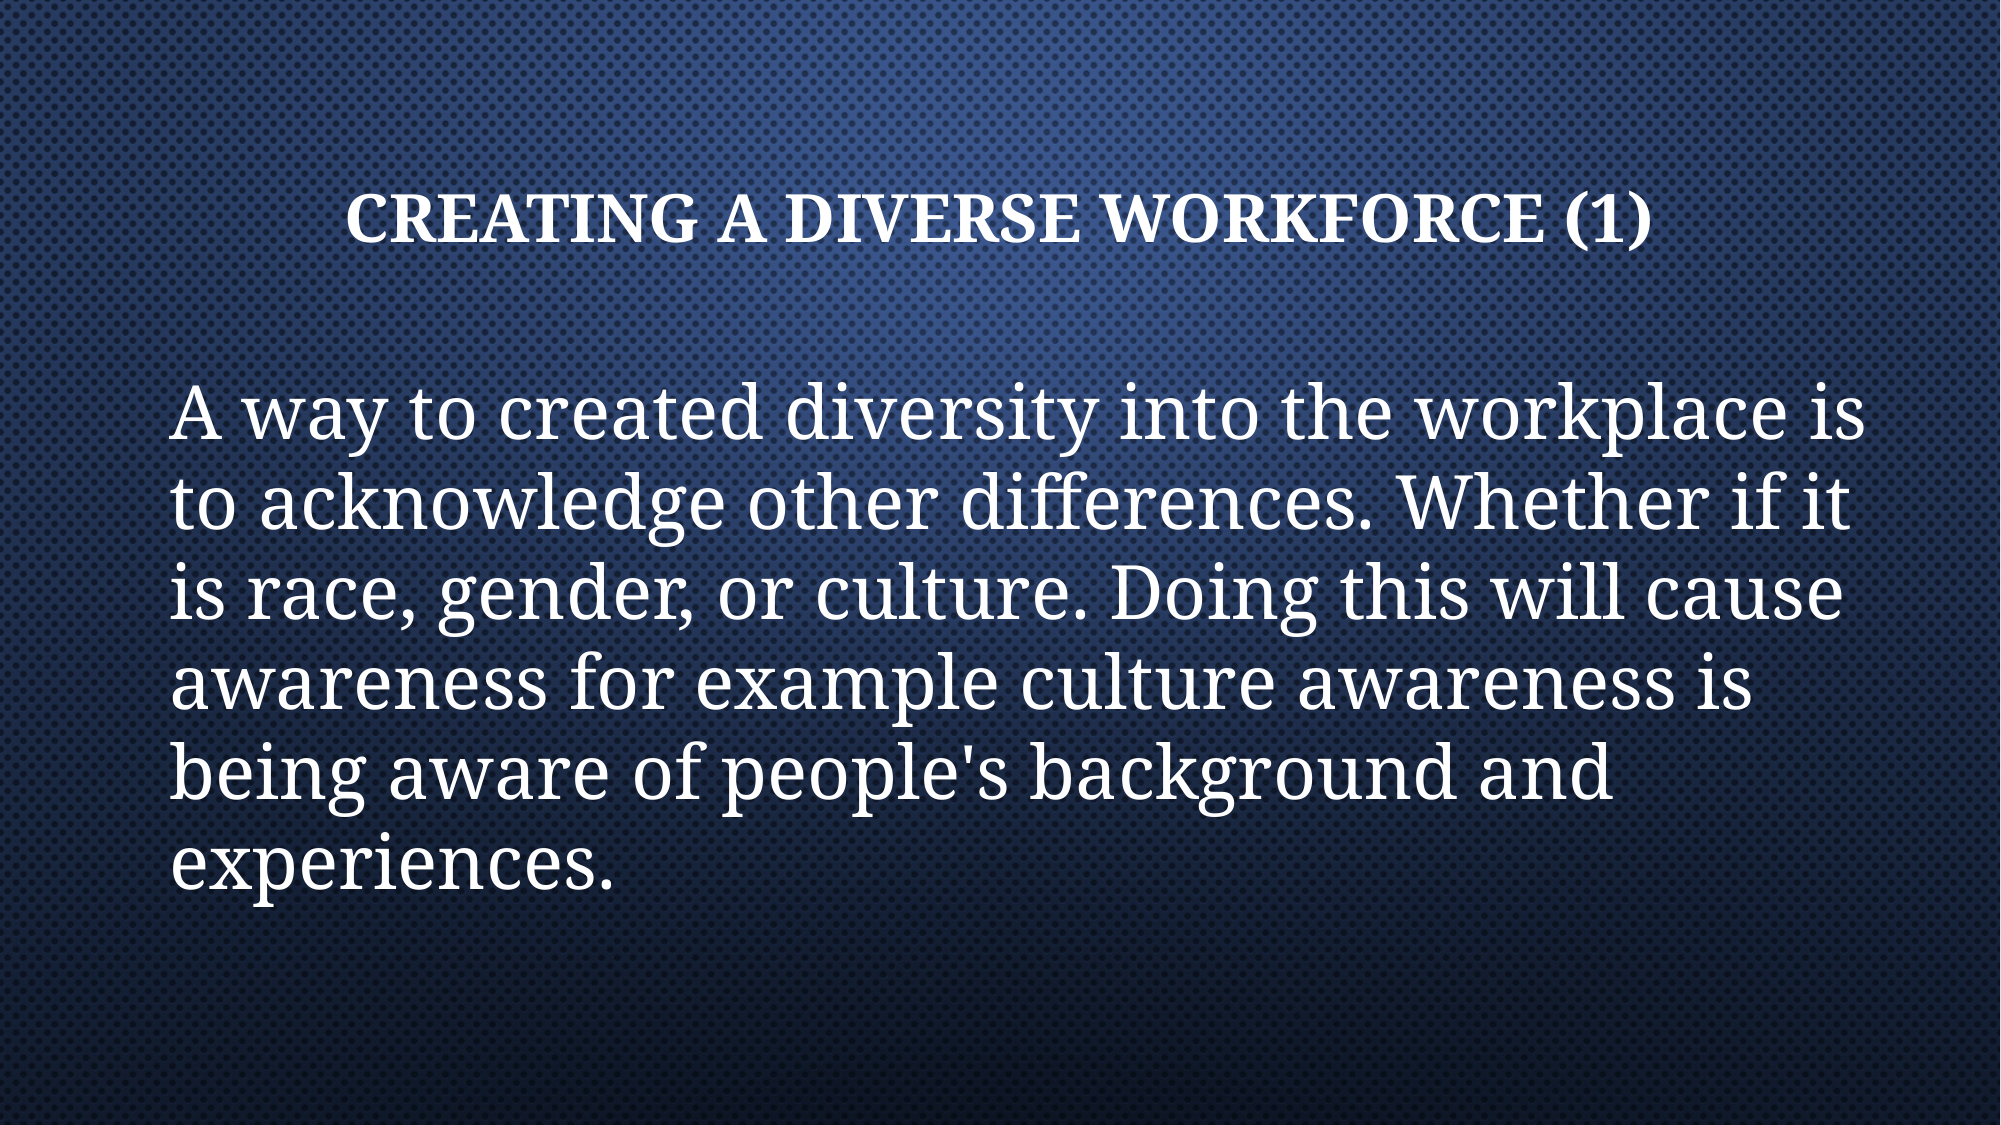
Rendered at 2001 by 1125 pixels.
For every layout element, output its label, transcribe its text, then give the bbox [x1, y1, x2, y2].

text_box A way to created diversity into the workplace is to acknowledge other differences. Whether if it is race, gender, or culture. Doing this will cause awareness for example culture awareness is being aware of people's background and experiences. [154, 357, 1893, 912]
title Creating a Diverse Workforce (1) [187, 99, 1813, 357]
